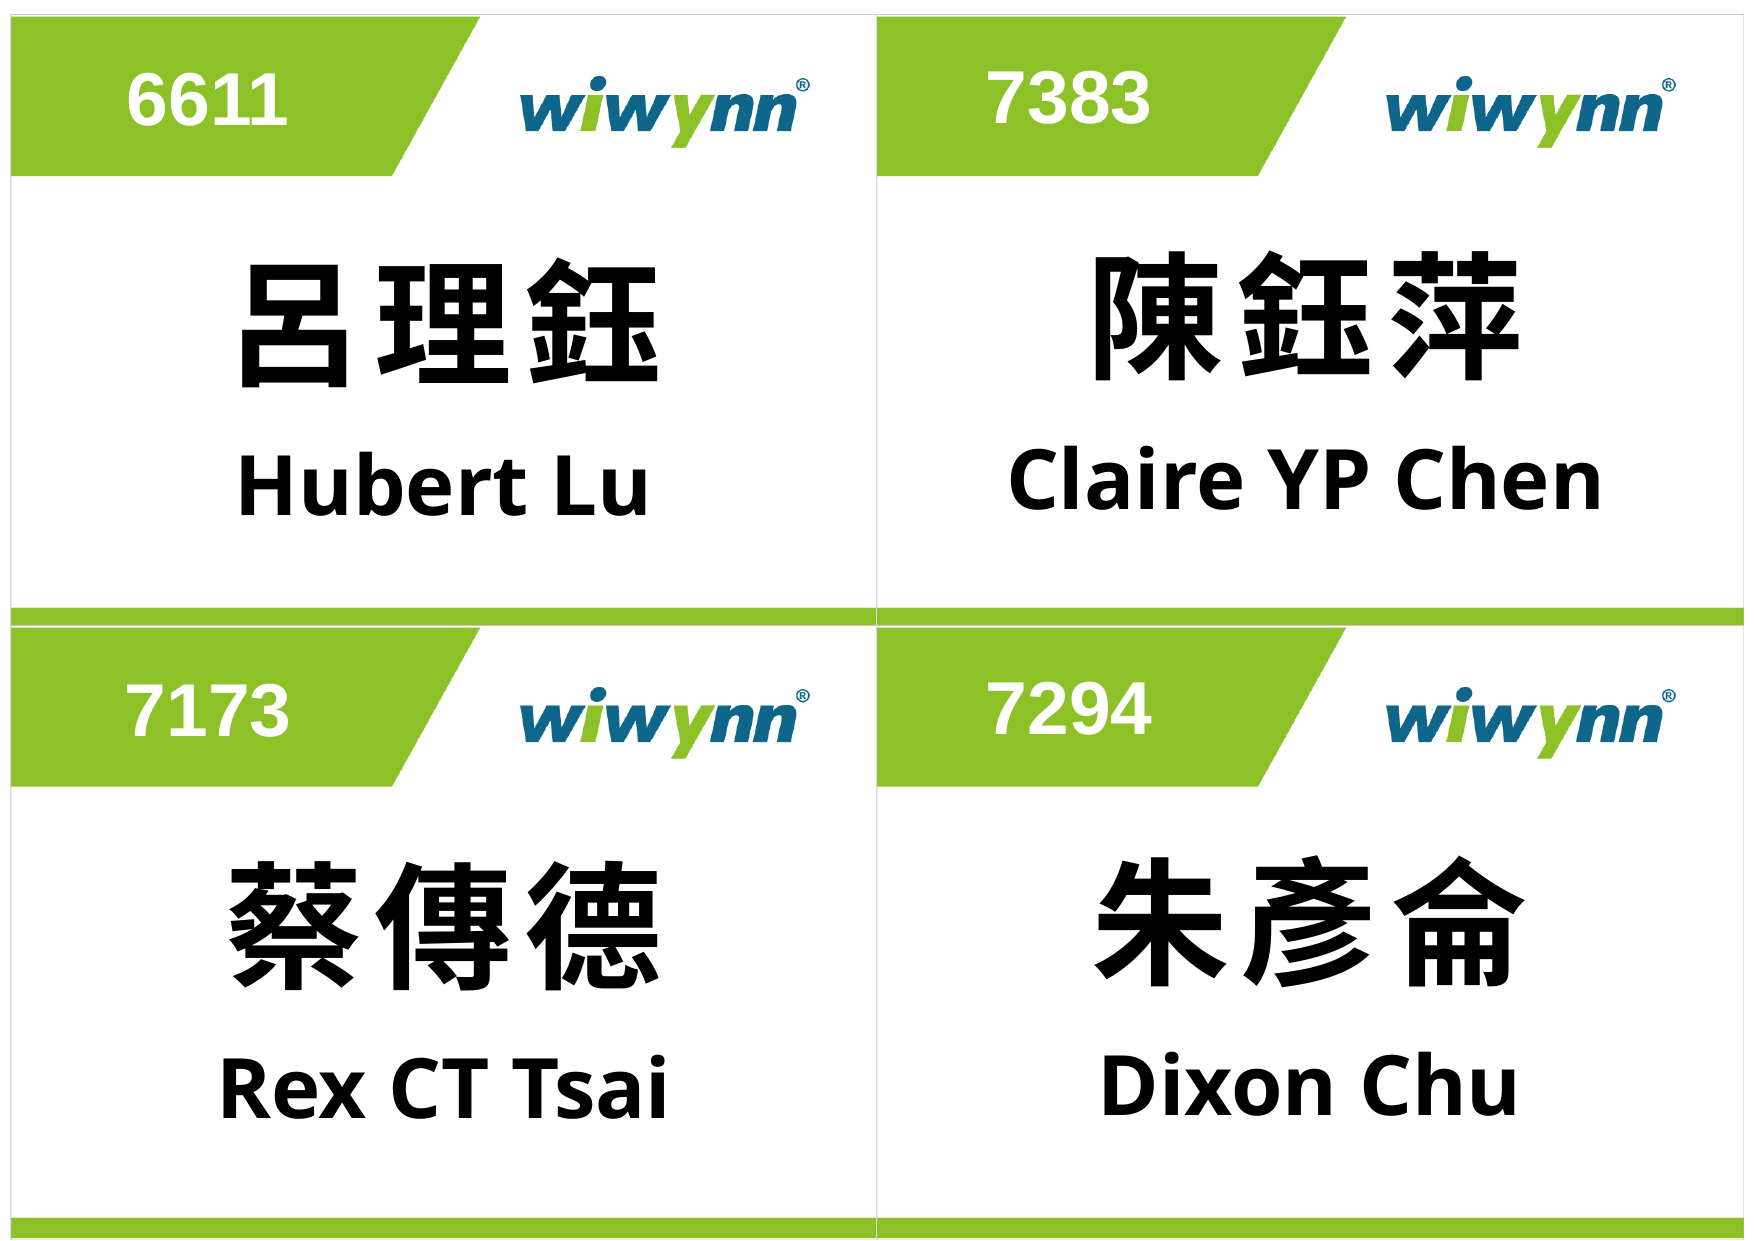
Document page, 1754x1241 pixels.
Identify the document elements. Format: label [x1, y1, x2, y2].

text_box [10, 14, 1744, 1241]
